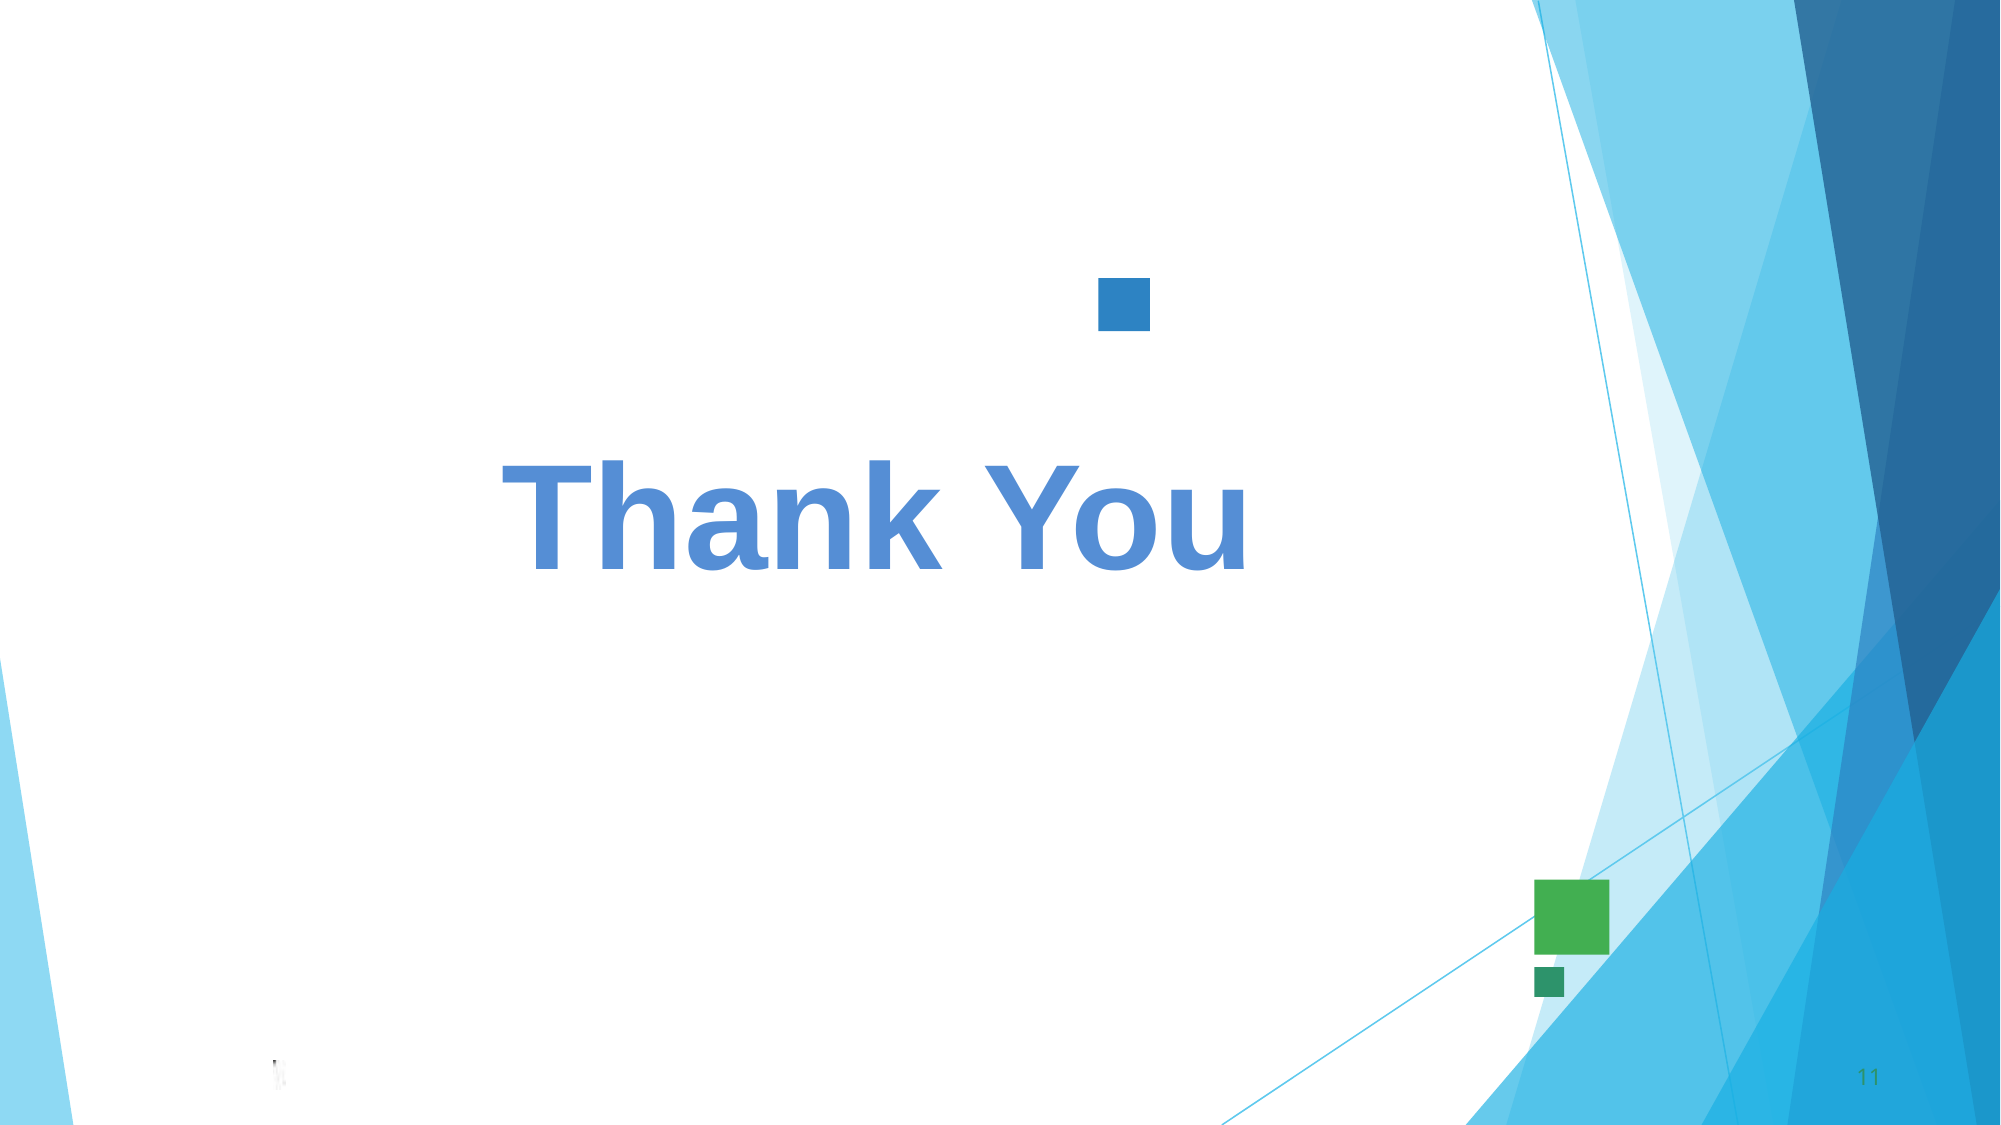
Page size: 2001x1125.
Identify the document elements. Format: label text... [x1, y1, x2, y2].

text_box [1534, 879, 1610, 955]
text_box [1098, 278, 1150, 332]
text_box [1534, 967, 1565, 997]
slide_number 11 [1849, 1061, 1890, 1125]
picture [273, 1060, 287, 1091]
text_box Thank You [486, 412, 1550, 608]
